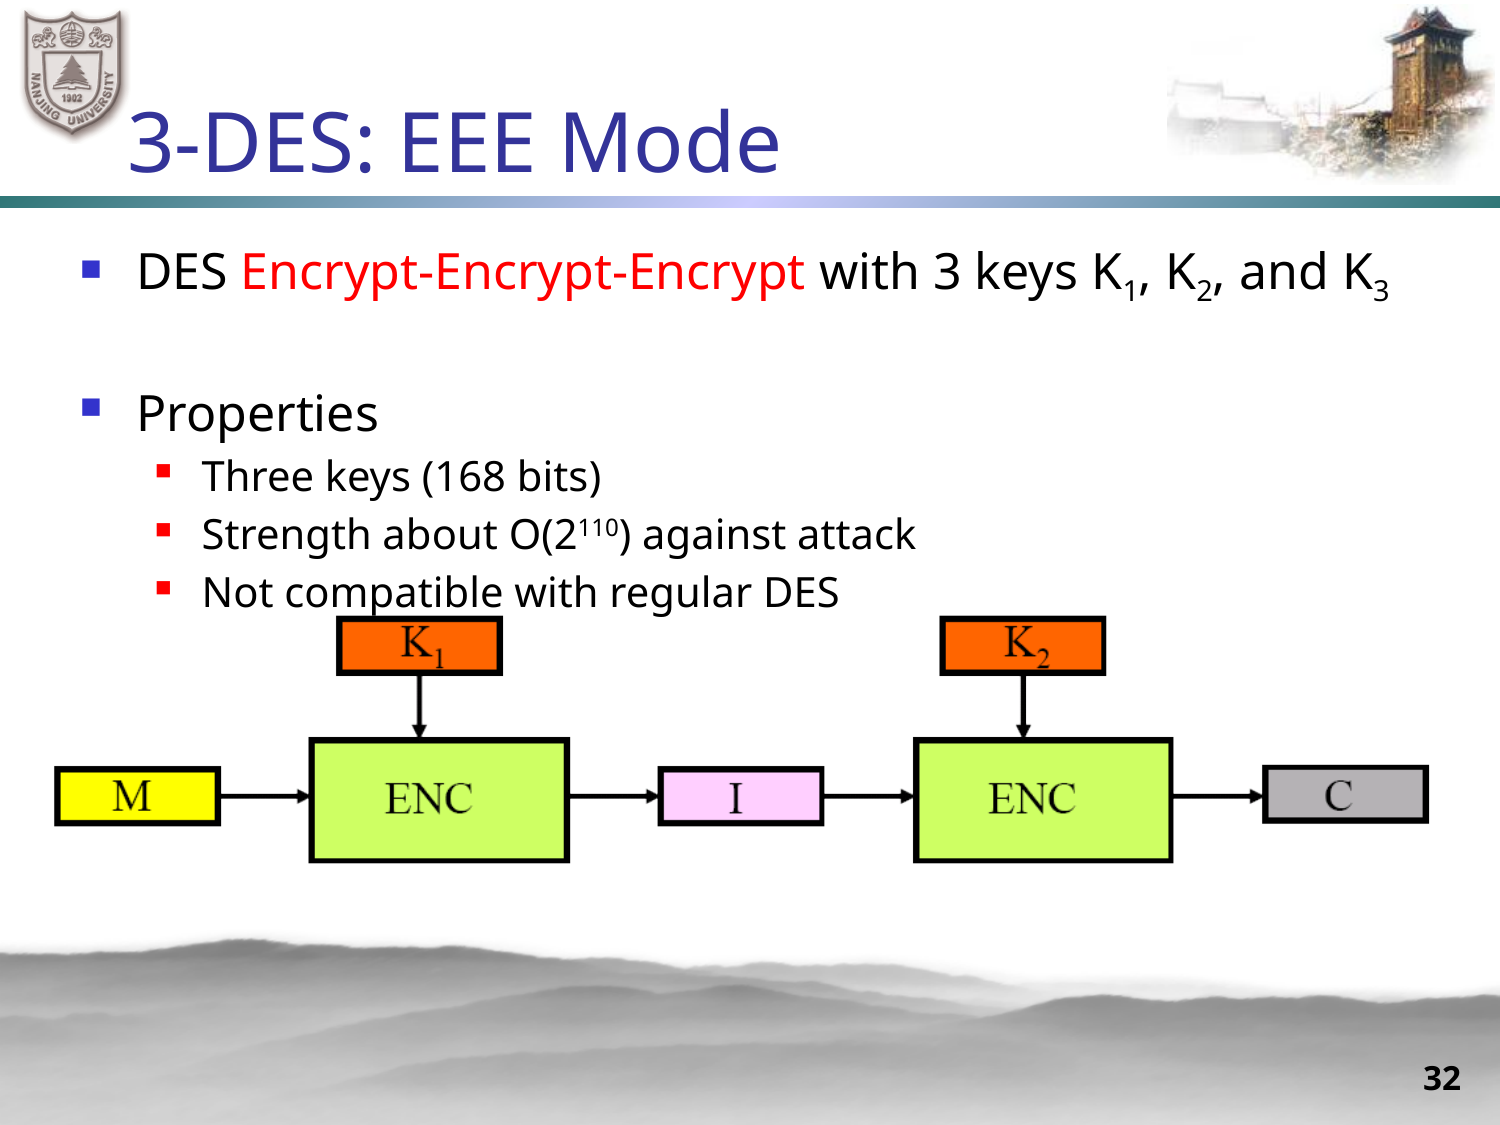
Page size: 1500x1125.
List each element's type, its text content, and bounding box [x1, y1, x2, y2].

list DES Encrypt-Encrypt-Encrypt with 3 keys K1, K2, and K3 Properties Three keys (168 bits) Strength about O(2110) against attack Not compatible with regular DES [64, 231, 1471, 587]
picture [0, 0, 144, 144]
title 3-DES: EEE Mode [111, 54, 1500, 197]
picture [1167, 4, 1495, 54]
picture [0, 928, 1500, 1125]
slide_number 32 [1163, 1034, 1477, 1111]
picture [40, 609, 1437, 870]
